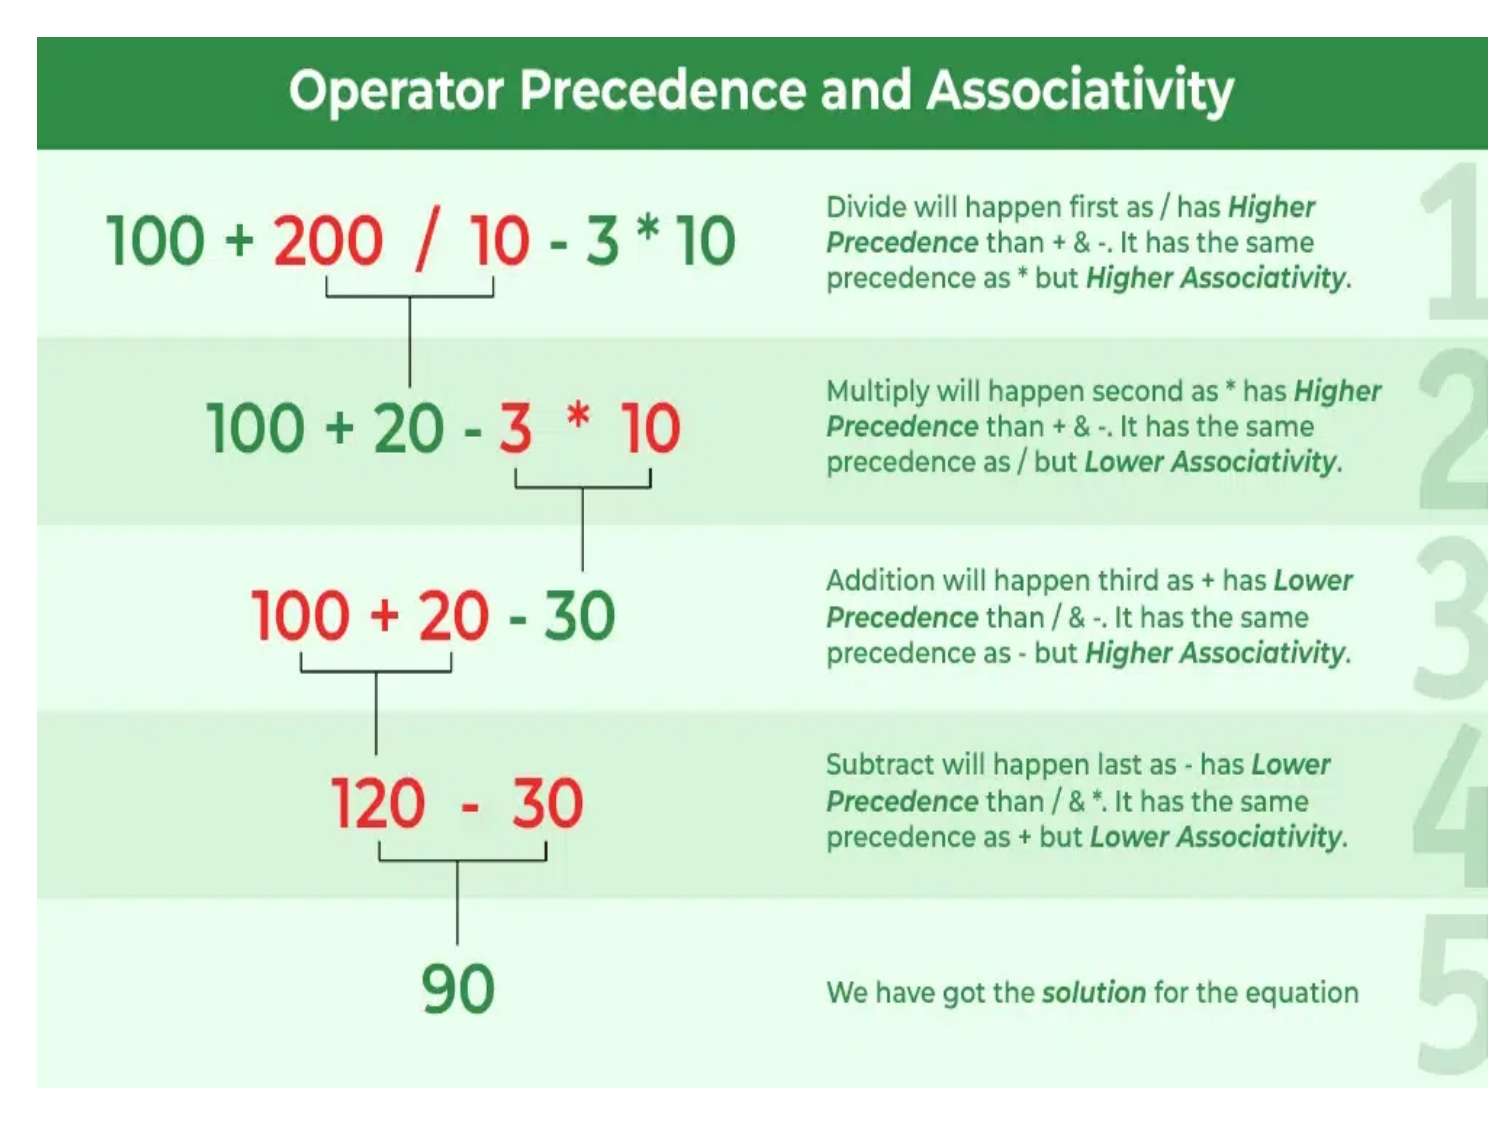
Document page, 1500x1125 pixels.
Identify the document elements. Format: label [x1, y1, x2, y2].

list [37, 37, 1488, 1088]
